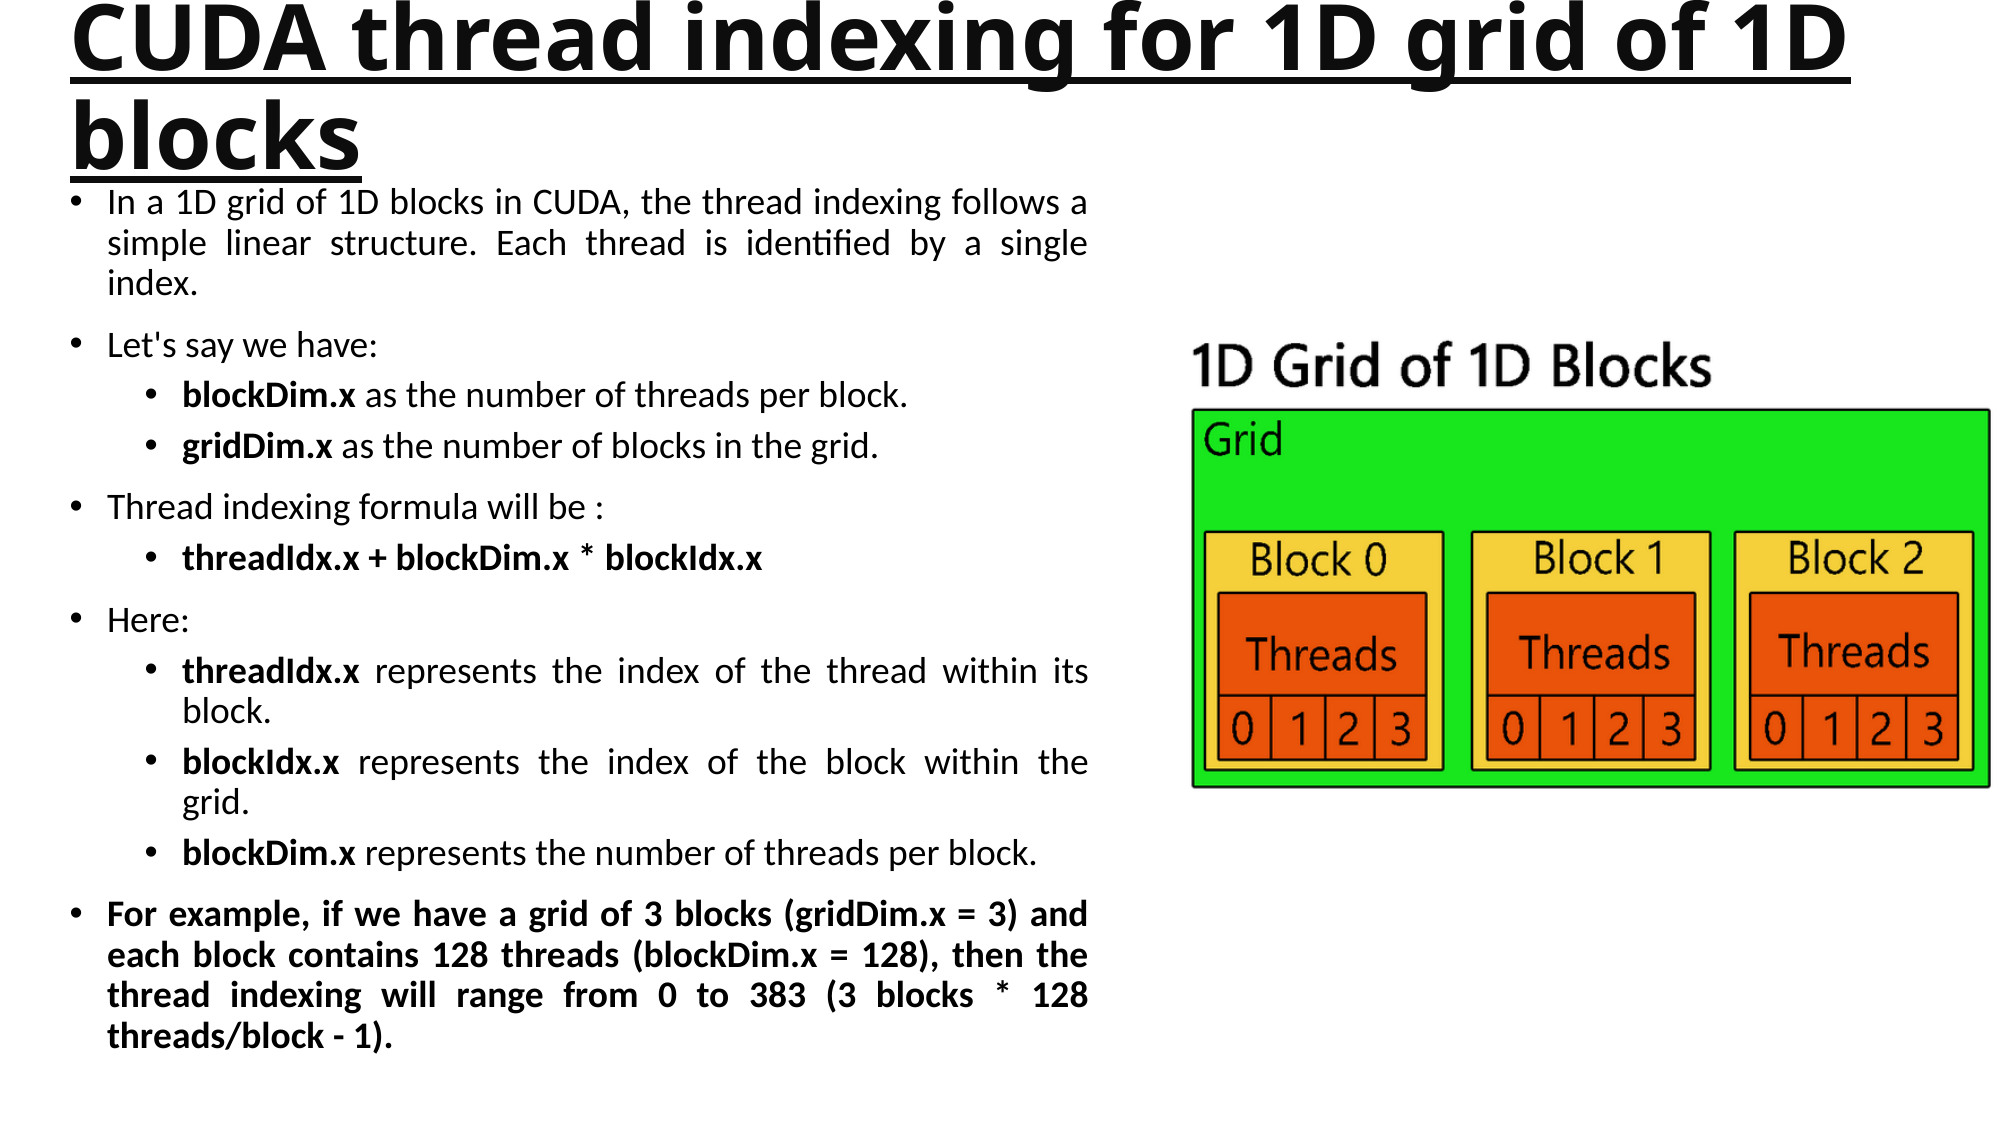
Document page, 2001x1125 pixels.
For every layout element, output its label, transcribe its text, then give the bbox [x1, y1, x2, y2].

list In a 1D grid of 1D blocks in CUDA, the thread indexing follows a simple linear structure. Each thread is identified by a single index. Let's say we have: blockDim.x as the number of threads per block. gridDim.x as the number of blocks in the grid. Thread indexing formula will be : threadIdx.x + blockDim.x * blockIdx.x Here: threadIdx.x represents the index of the thread within its block. blockIdx.x represents the index of the block within the grid. blockDim.x represents the number of threads per block. For example, if we have a grid of 3 blocks (gridDim.x = 3) and each block contains 128 threads (blockDim.x = 128), then the thread indexing will range from 0 to 383 (3 blocks * 128 threads/block - 1). [54, 174, 1105, 1105]
title CUDA thread indexing for 1D grid of 1D blocks [54, 20, 1946, 160]
picture [1187, 324, 2000, 801]
